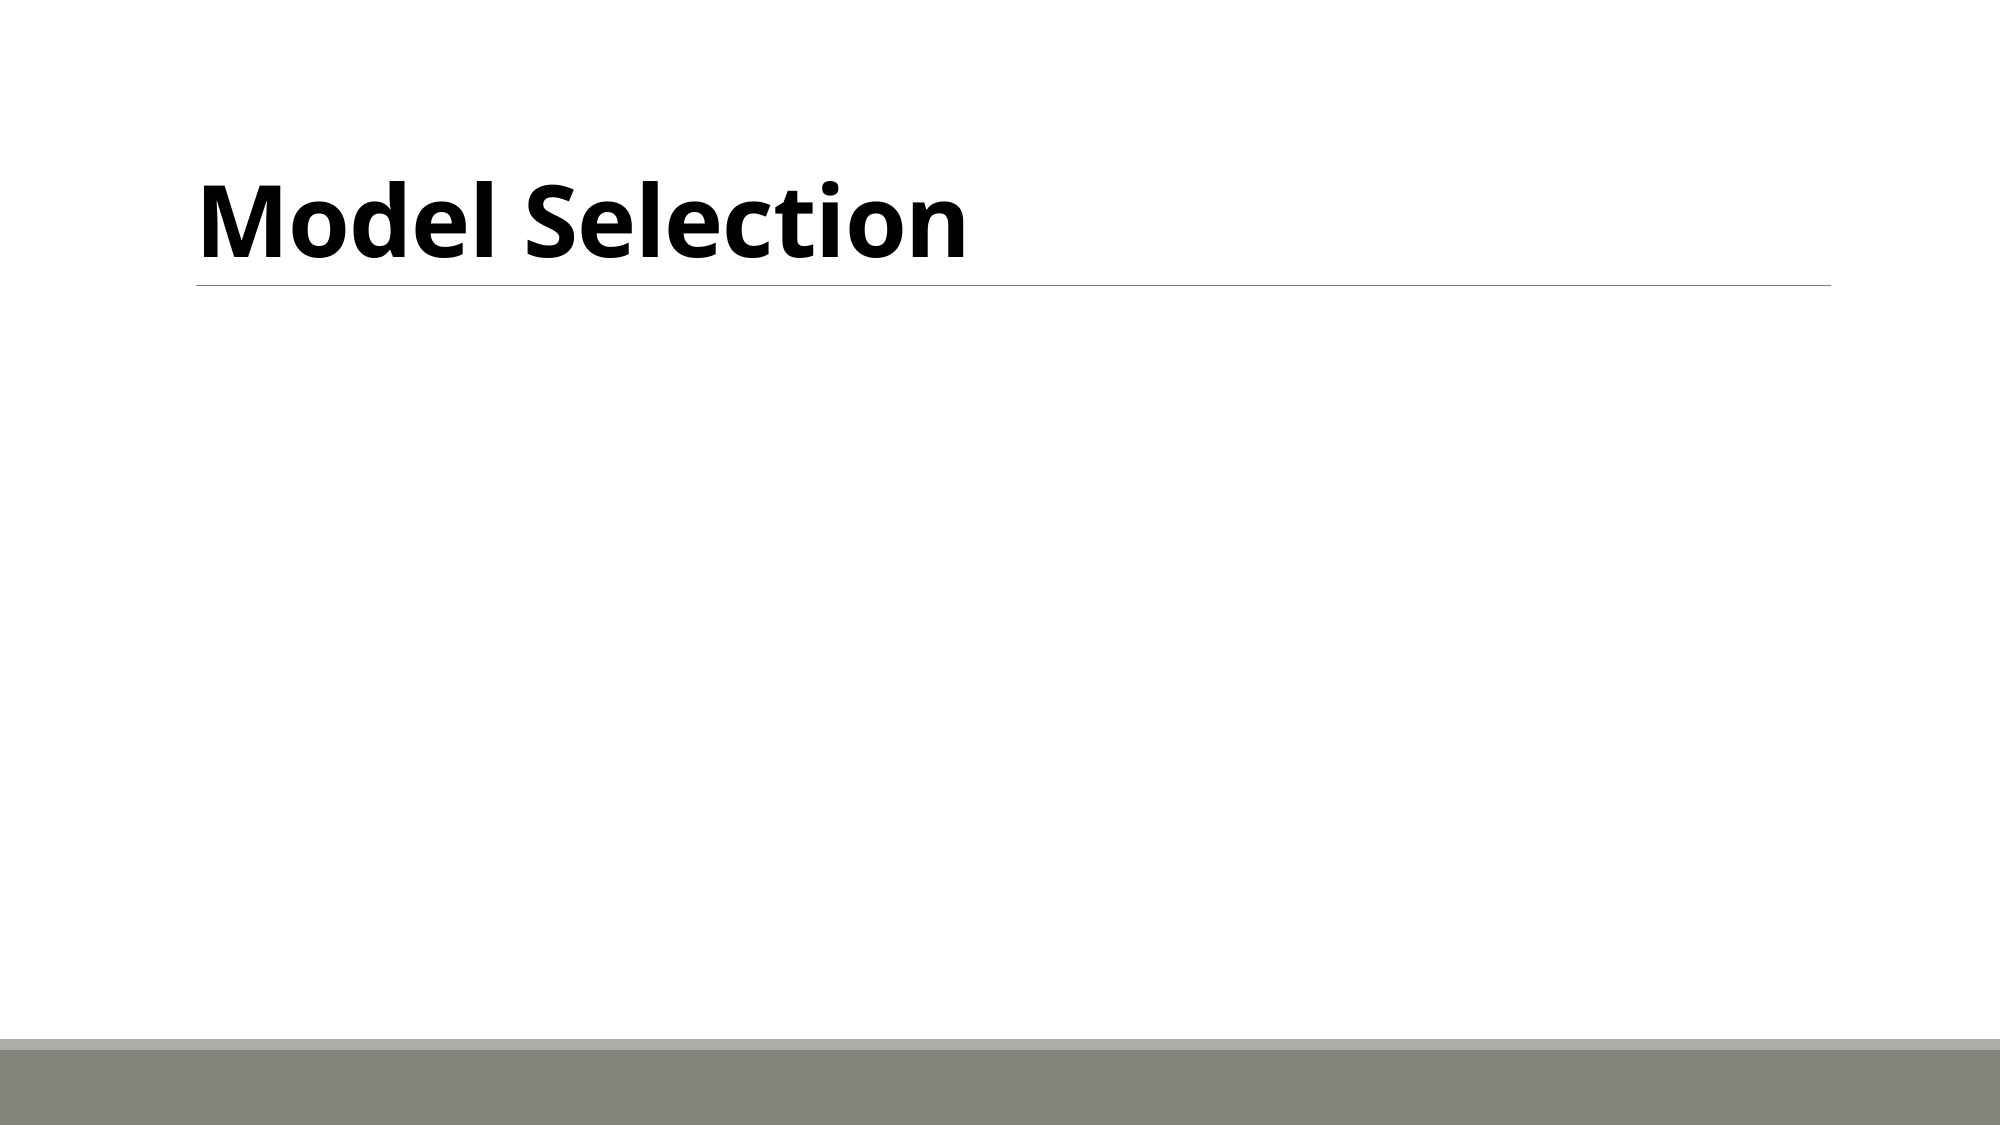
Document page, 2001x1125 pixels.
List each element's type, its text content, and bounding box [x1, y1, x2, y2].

title Model Selection [180, 47, 1830, 285]
